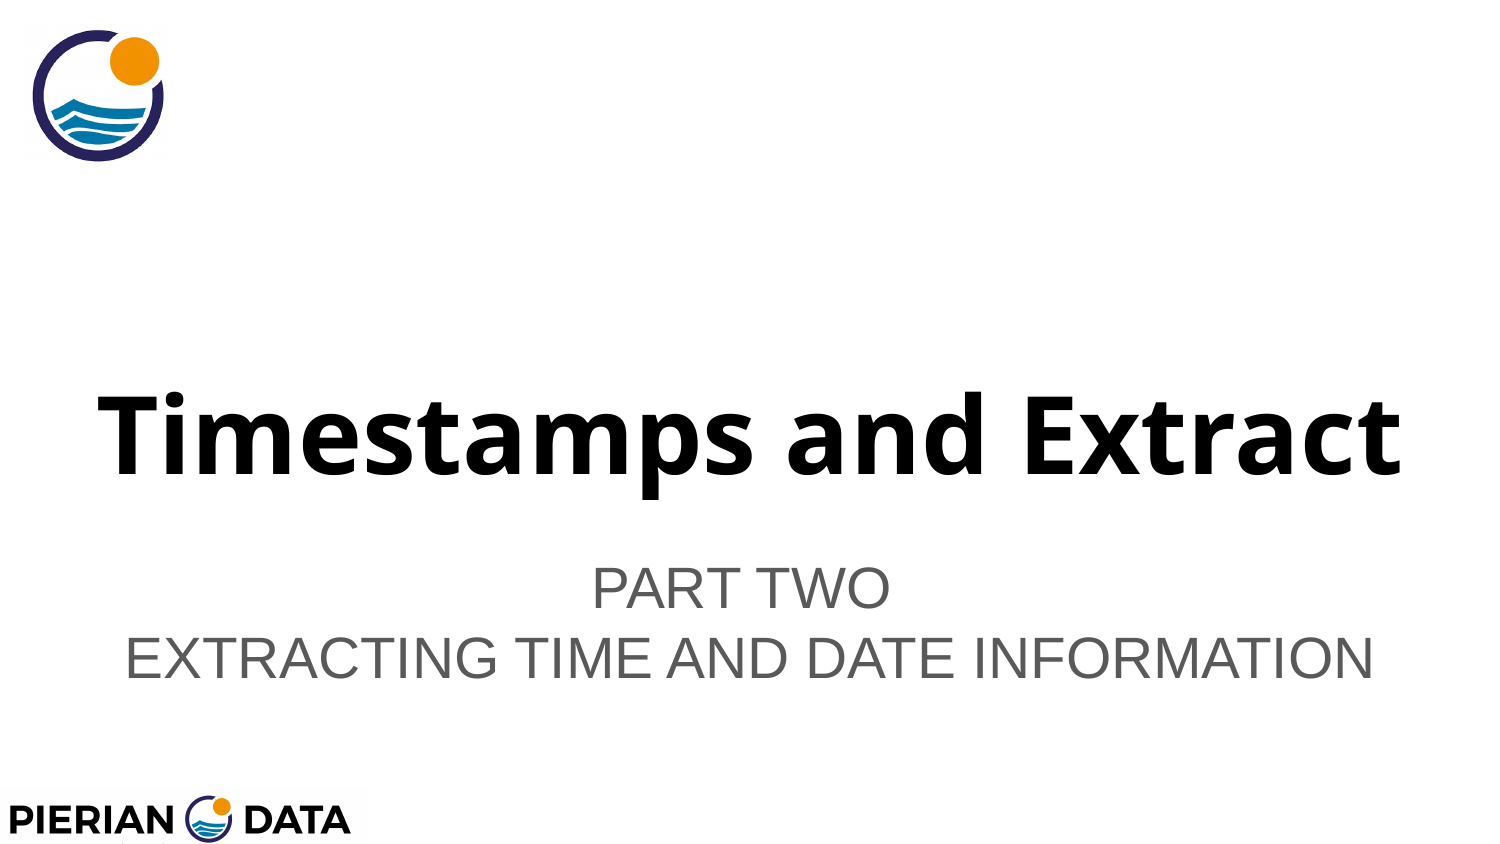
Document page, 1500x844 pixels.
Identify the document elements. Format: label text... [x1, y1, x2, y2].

picture [24, 24, 172, 167]
picture [0, 787, 368, 844]
title Timestamps and Extract [51, 174, 1449, 464]
subtitle PART TWO EXTRACTING TIME AND DATE INFORMATION [51, 464, 1449, 595]
